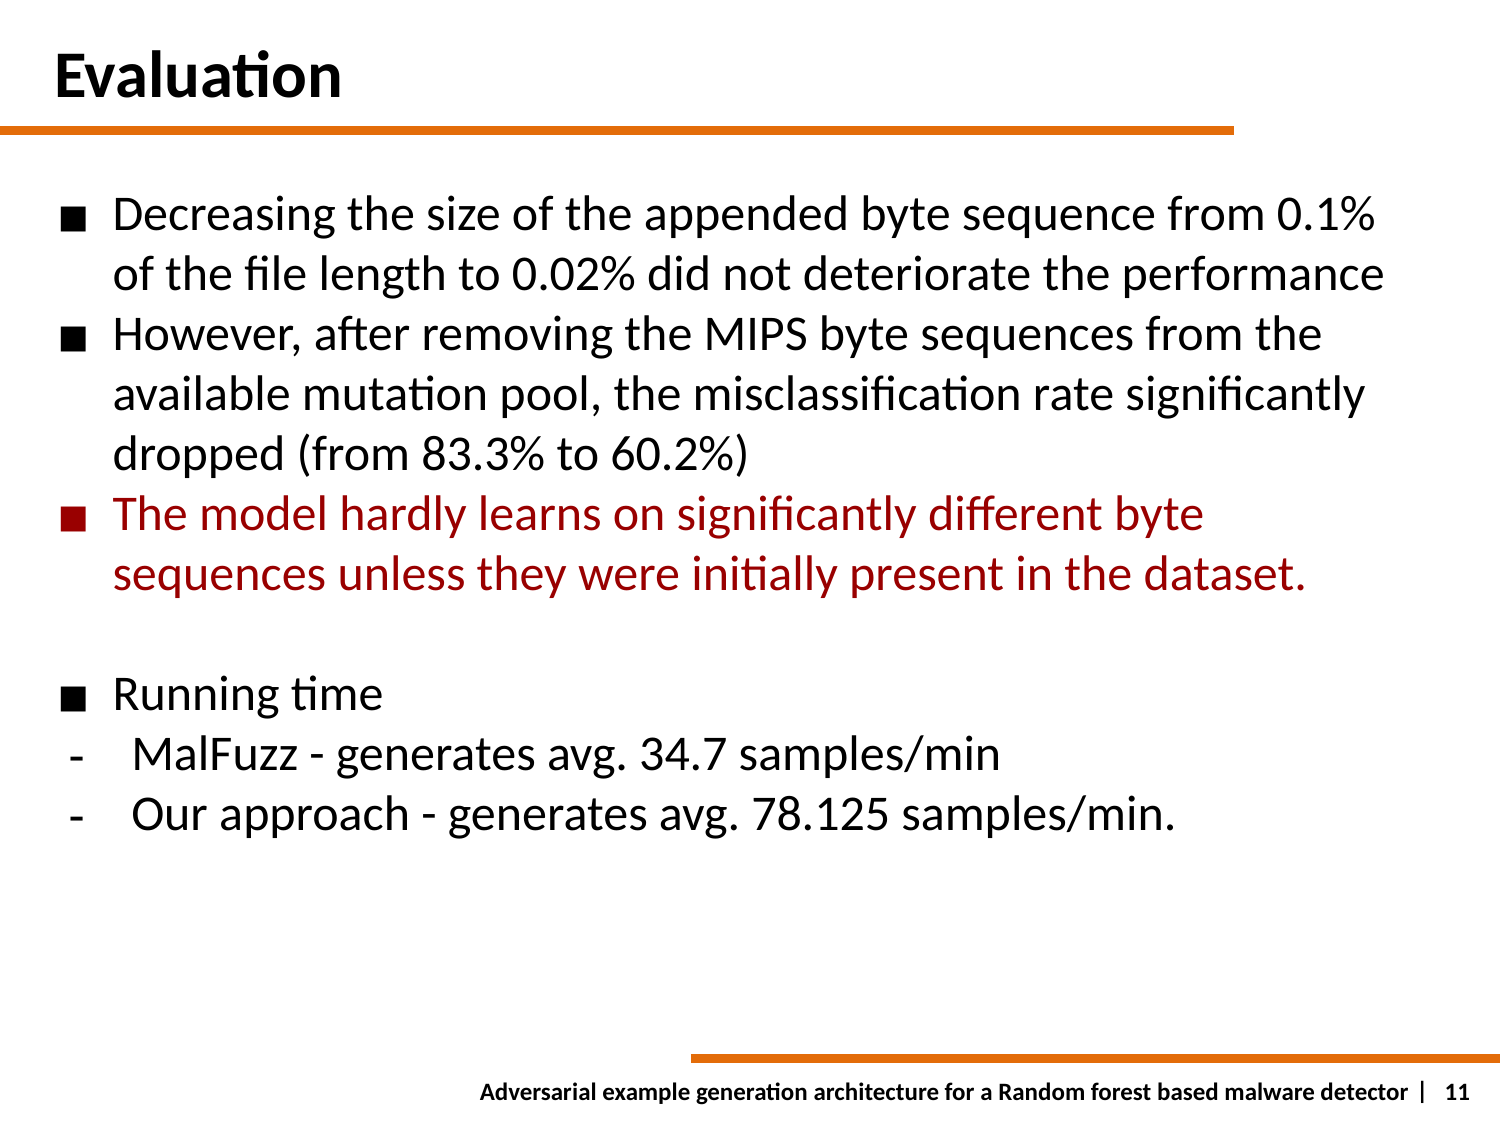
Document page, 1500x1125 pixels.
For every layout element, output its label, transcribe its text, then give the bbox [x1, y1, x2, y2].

footer Adversarial example generation architecture for a Random forest based malware detector [358, 1066, 1425, 1115]
title Evaluation [39, 19, 1211, 124]
list Decreasing the size of the appended byte sequence from 0.1% of the file length to 0.02% did not deteriorate the performance However, after removing the MIPS byte sequences from the available mutation pool, the misclassification rate significantly dropped (from 83.3% to 60.2%) The model hardly learns on significantly different byte sequences unless they were initially present in the dataset. Running time MalFuzz - generates avg. 34.7 samples/min Our approach - generates avg. 78.125 samples/min. [41, 172, 1426, 1036]
slide_number ‹#› [1429, 1066, 1500, 1115]
